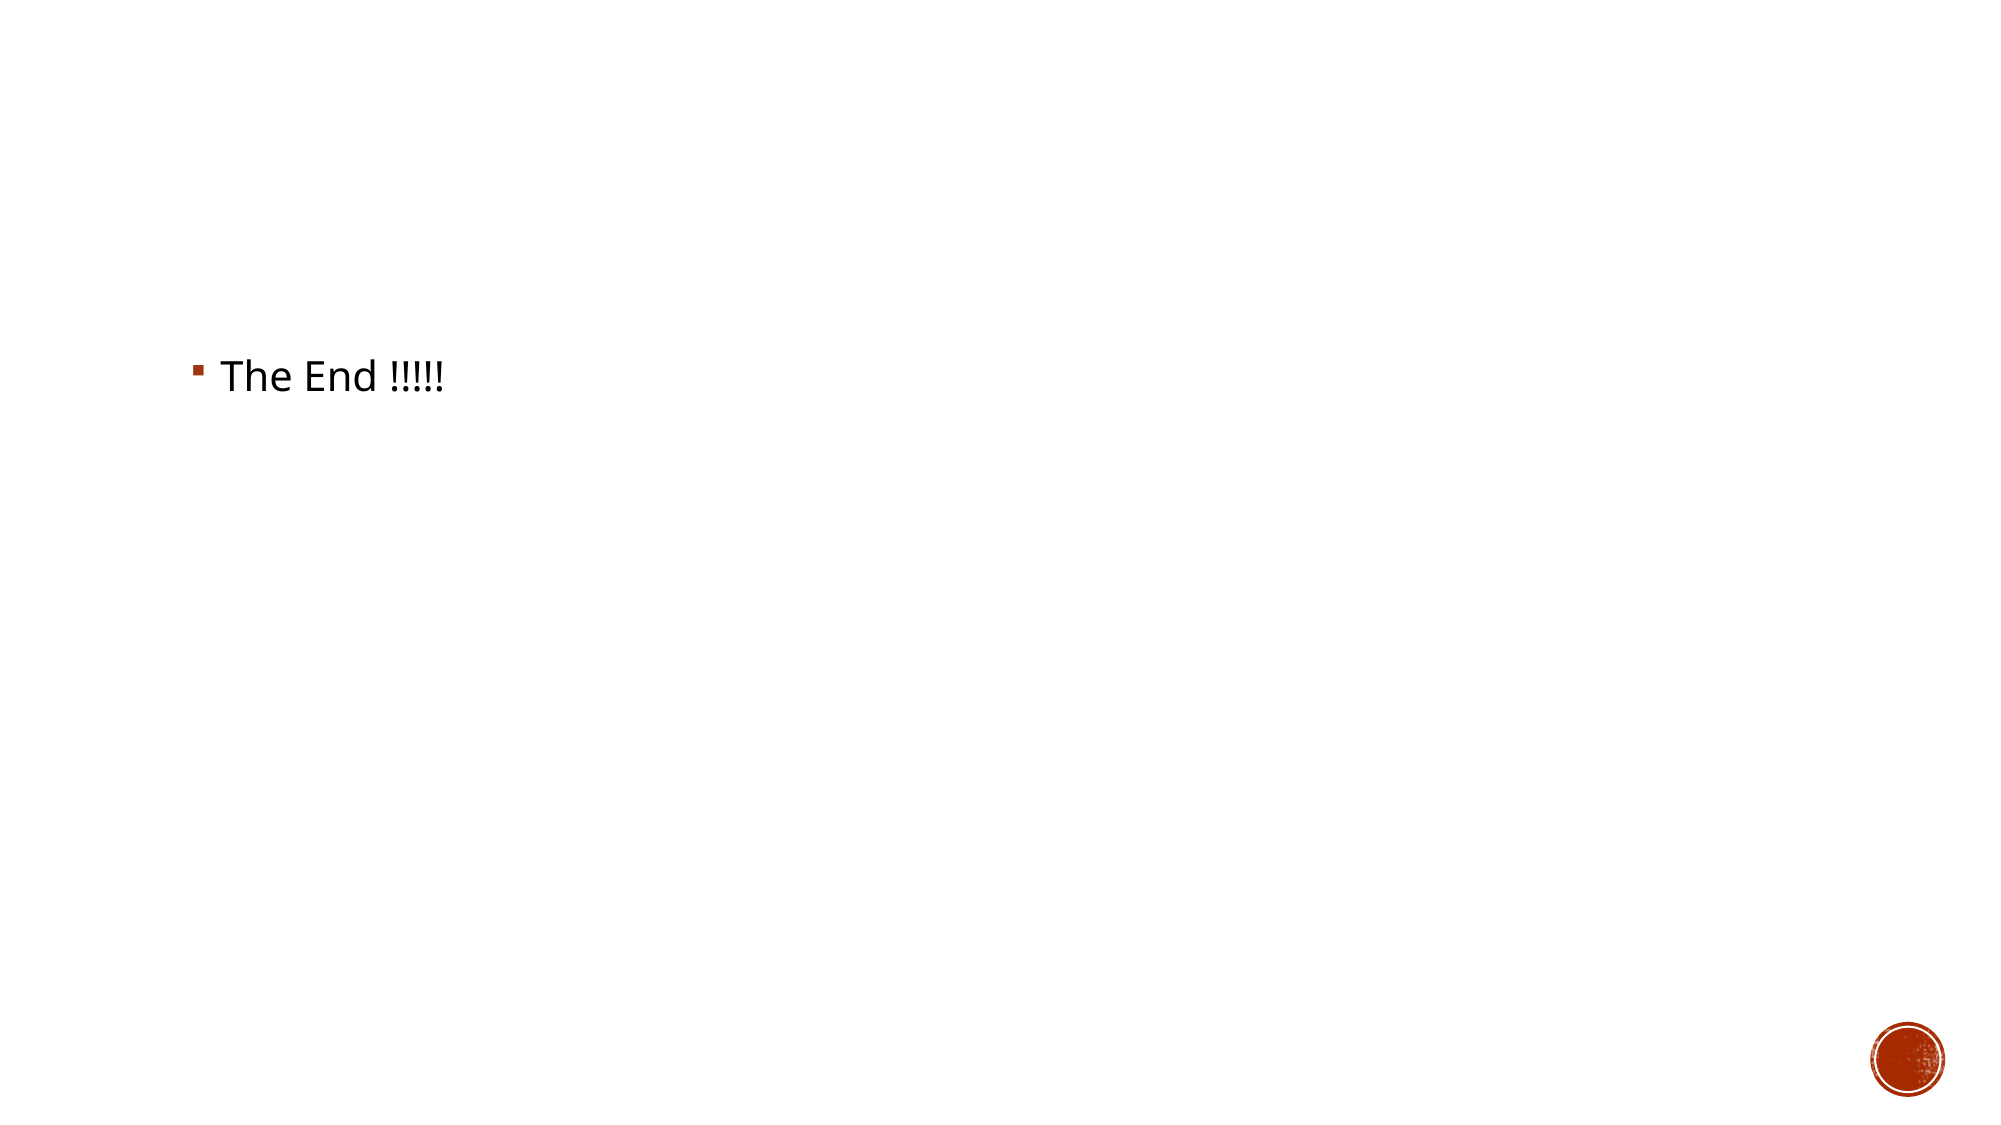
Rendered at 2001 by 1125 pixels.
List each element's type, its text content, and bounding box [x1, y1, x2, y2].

list The End !!!!! [175, 348, 1826, 1013]
